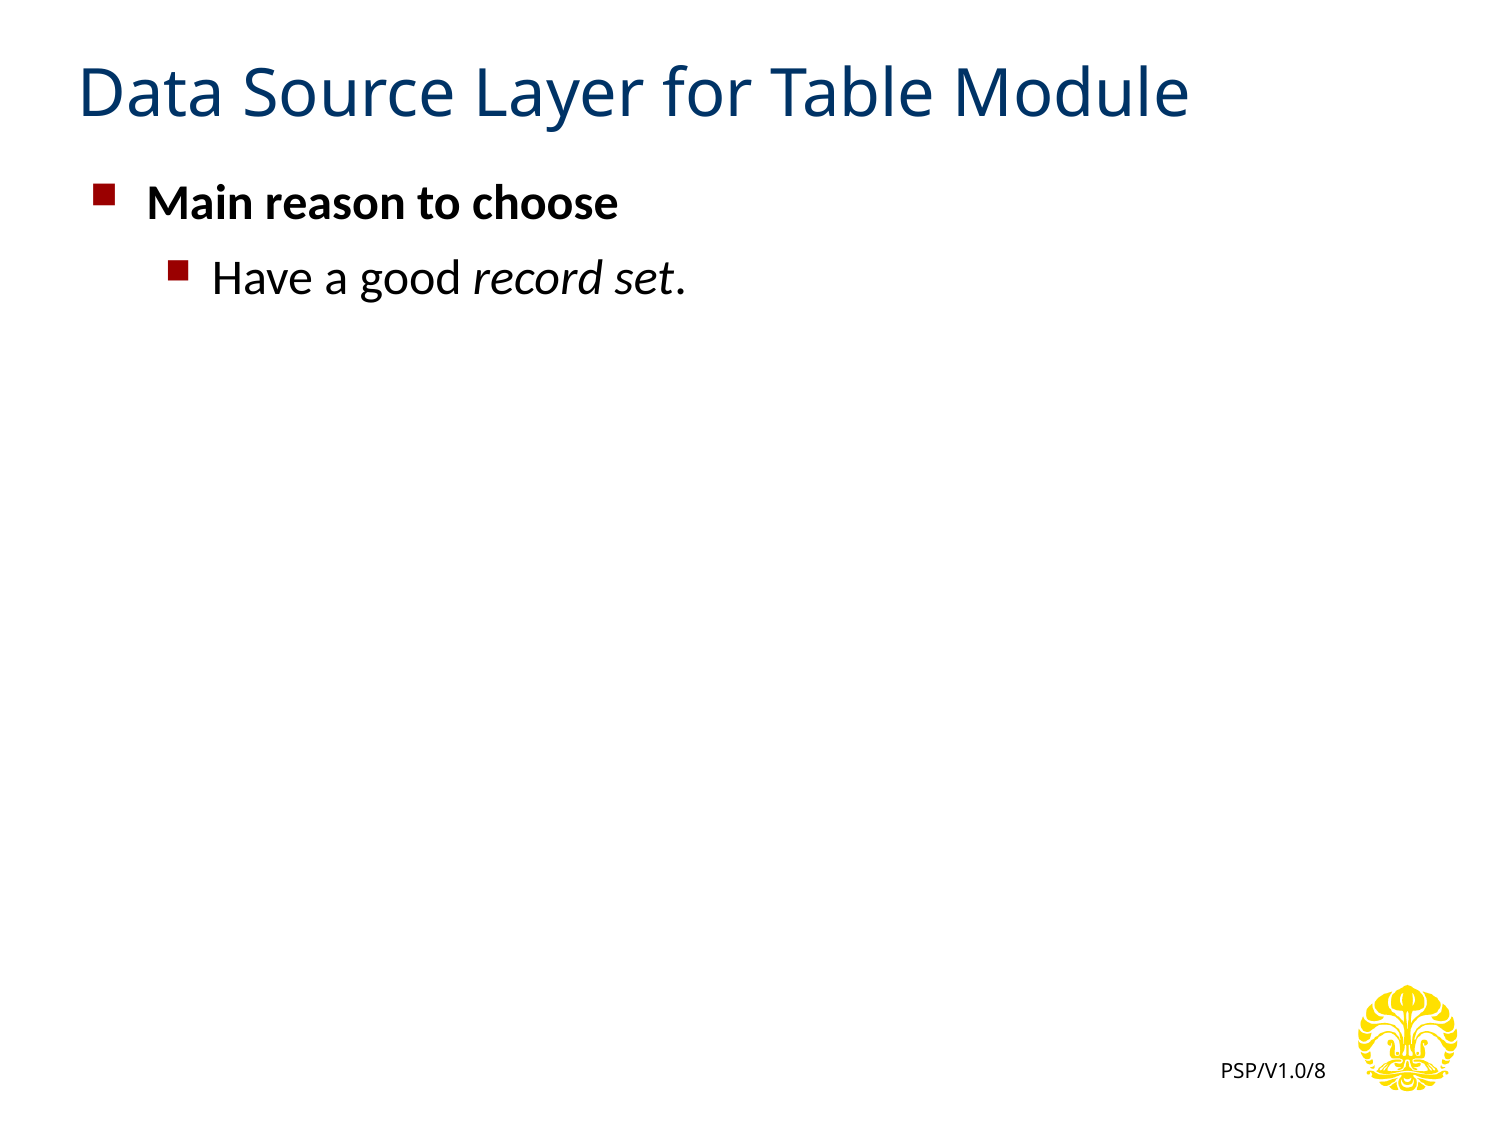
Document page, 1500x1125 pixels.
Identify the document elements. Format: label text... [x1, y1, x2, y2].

title Data Source Layer for Table Module [62, 41, 1402, 138]
list Main reason to choose Have a good record set. [75, 162, 1443, 1038]
